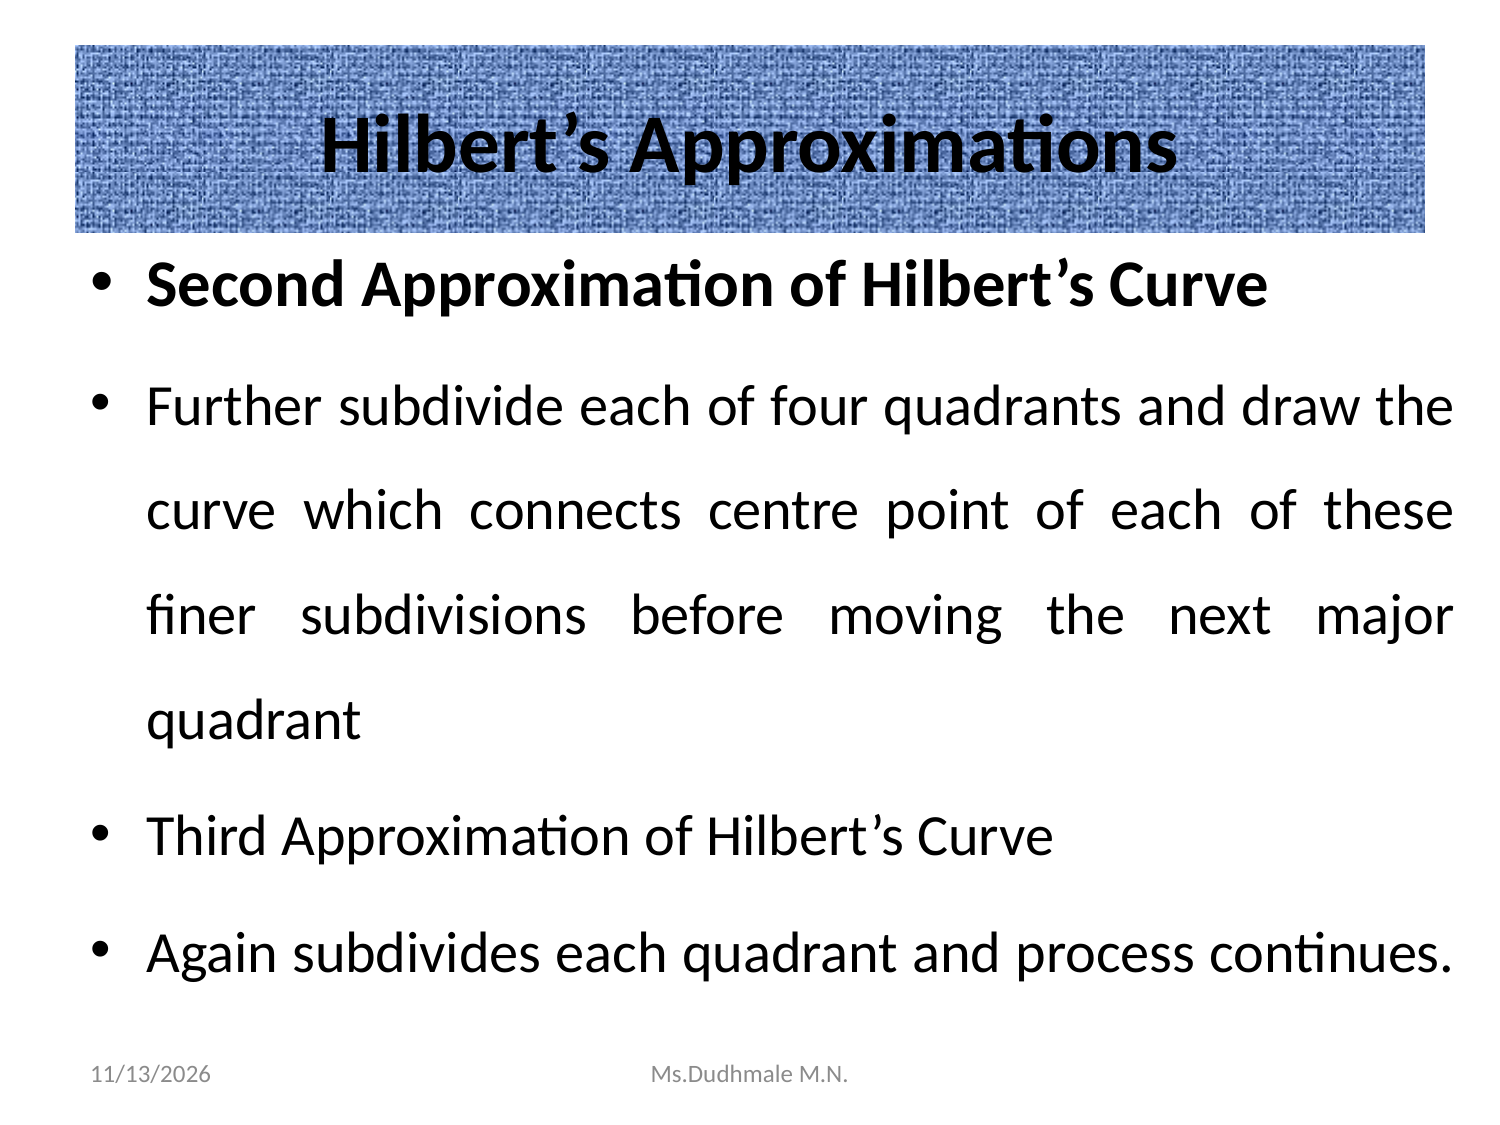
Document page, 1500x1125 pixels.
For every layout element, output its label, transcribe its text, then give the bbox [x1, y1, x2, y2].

footer Ms.Dudhmale M.N. [512, 1042, 988, 1103]
list Second Approximation of Hilbert’s Curve Further subdivide each of four quadrants and draw the curve which connects centre point of each of these finer subdivisions before moving the next major quadrant Third Approximation of Hilbert’s Curve Again subdivides each quadrant and process continues. [75, 232, 1471, 1043]
title Hilbert’s Approximations [75, 45, 1425, 232]
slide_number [75, 1042, 425, 1103]
